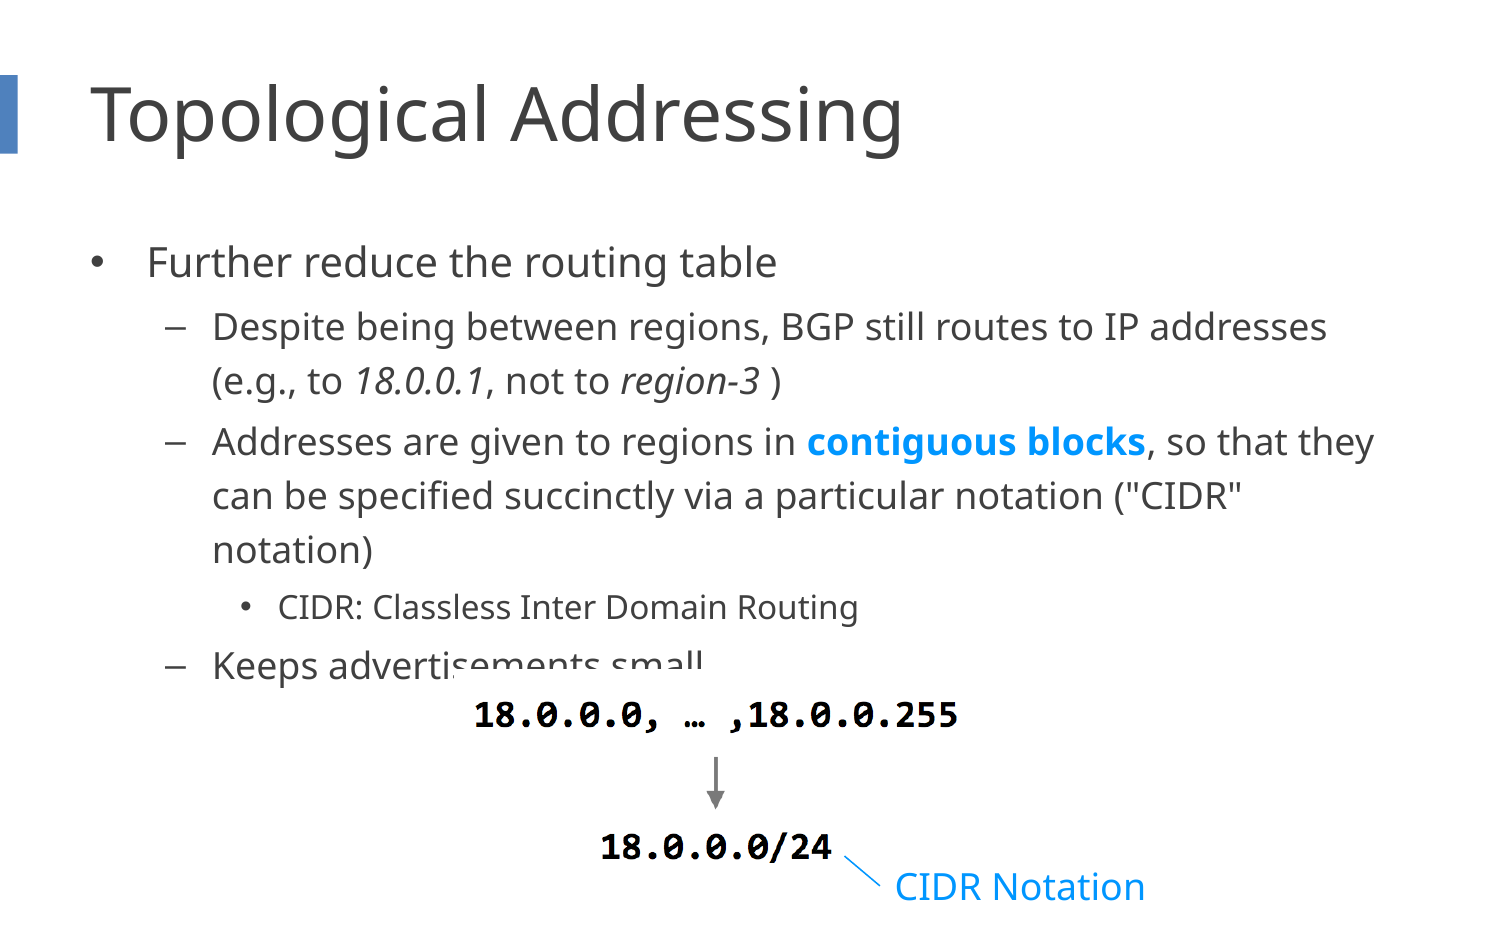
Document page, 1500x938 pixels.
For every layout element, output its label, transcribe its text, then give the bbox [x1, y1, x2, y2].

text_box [844, 855, 881, 887]
list Further reduce the routing table Despite being between regions, BGP still routes to IP addresses (e.g., to 18.0.0.1, not to region-3 ) Addresses are given to regions in contiguous blocks, so that they can be specified succinctly via a particular notation ("CIDR" notation) CIDR: Classless Inter Domain Routing Keeps advertisements small [75, 218, 1425, 838]
title Topological Addressing [75, 37, 1425, 186]
picture [454, 669, 987, 887]
text_box CIDR Notation [879, 856, 1199, 916]
